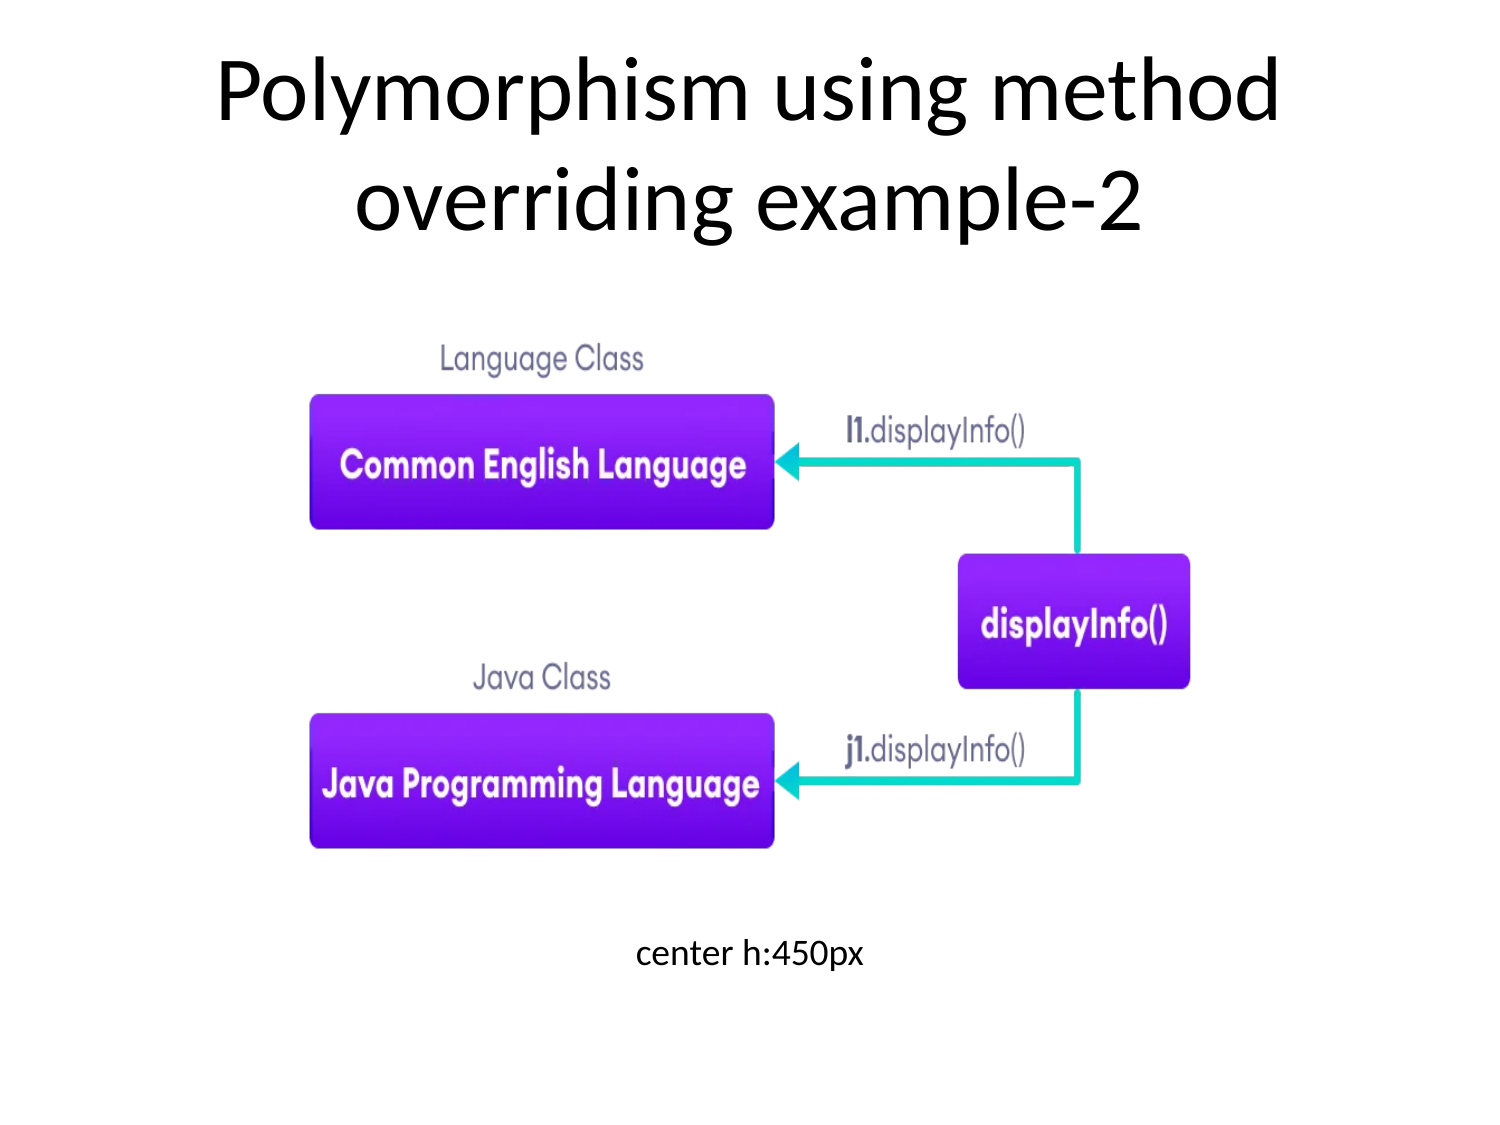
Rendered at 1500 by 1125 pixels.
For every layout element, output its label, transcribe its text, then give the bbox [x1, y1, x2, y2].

picture [255, 262, 1244, 921]
text_box center h:450px [74, 920, 1425, 1005]
title Polymorphism using method overriding example-2 [75, 45, 1425, 233]
